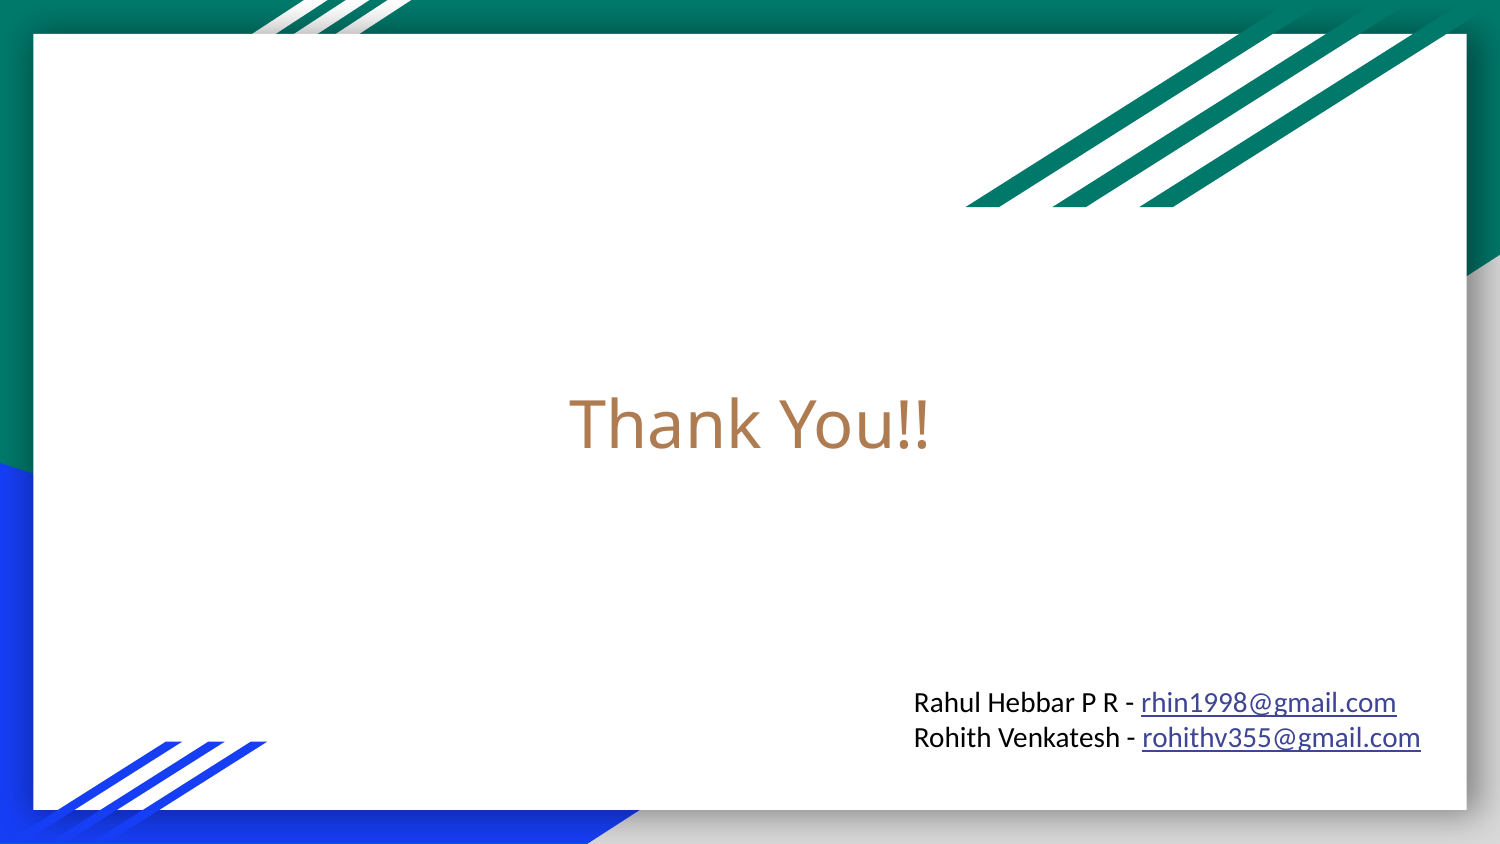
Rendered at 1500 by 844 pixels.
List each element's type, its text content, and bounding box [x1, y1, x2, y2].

title Thank You!! [228, 213, 1274, 630]
text_box Rahul Hebbar P R - rhin1998@gmail.com Rohith Venkatesh - rohithv355@gmail.com [899, 668, 1439, 784]
